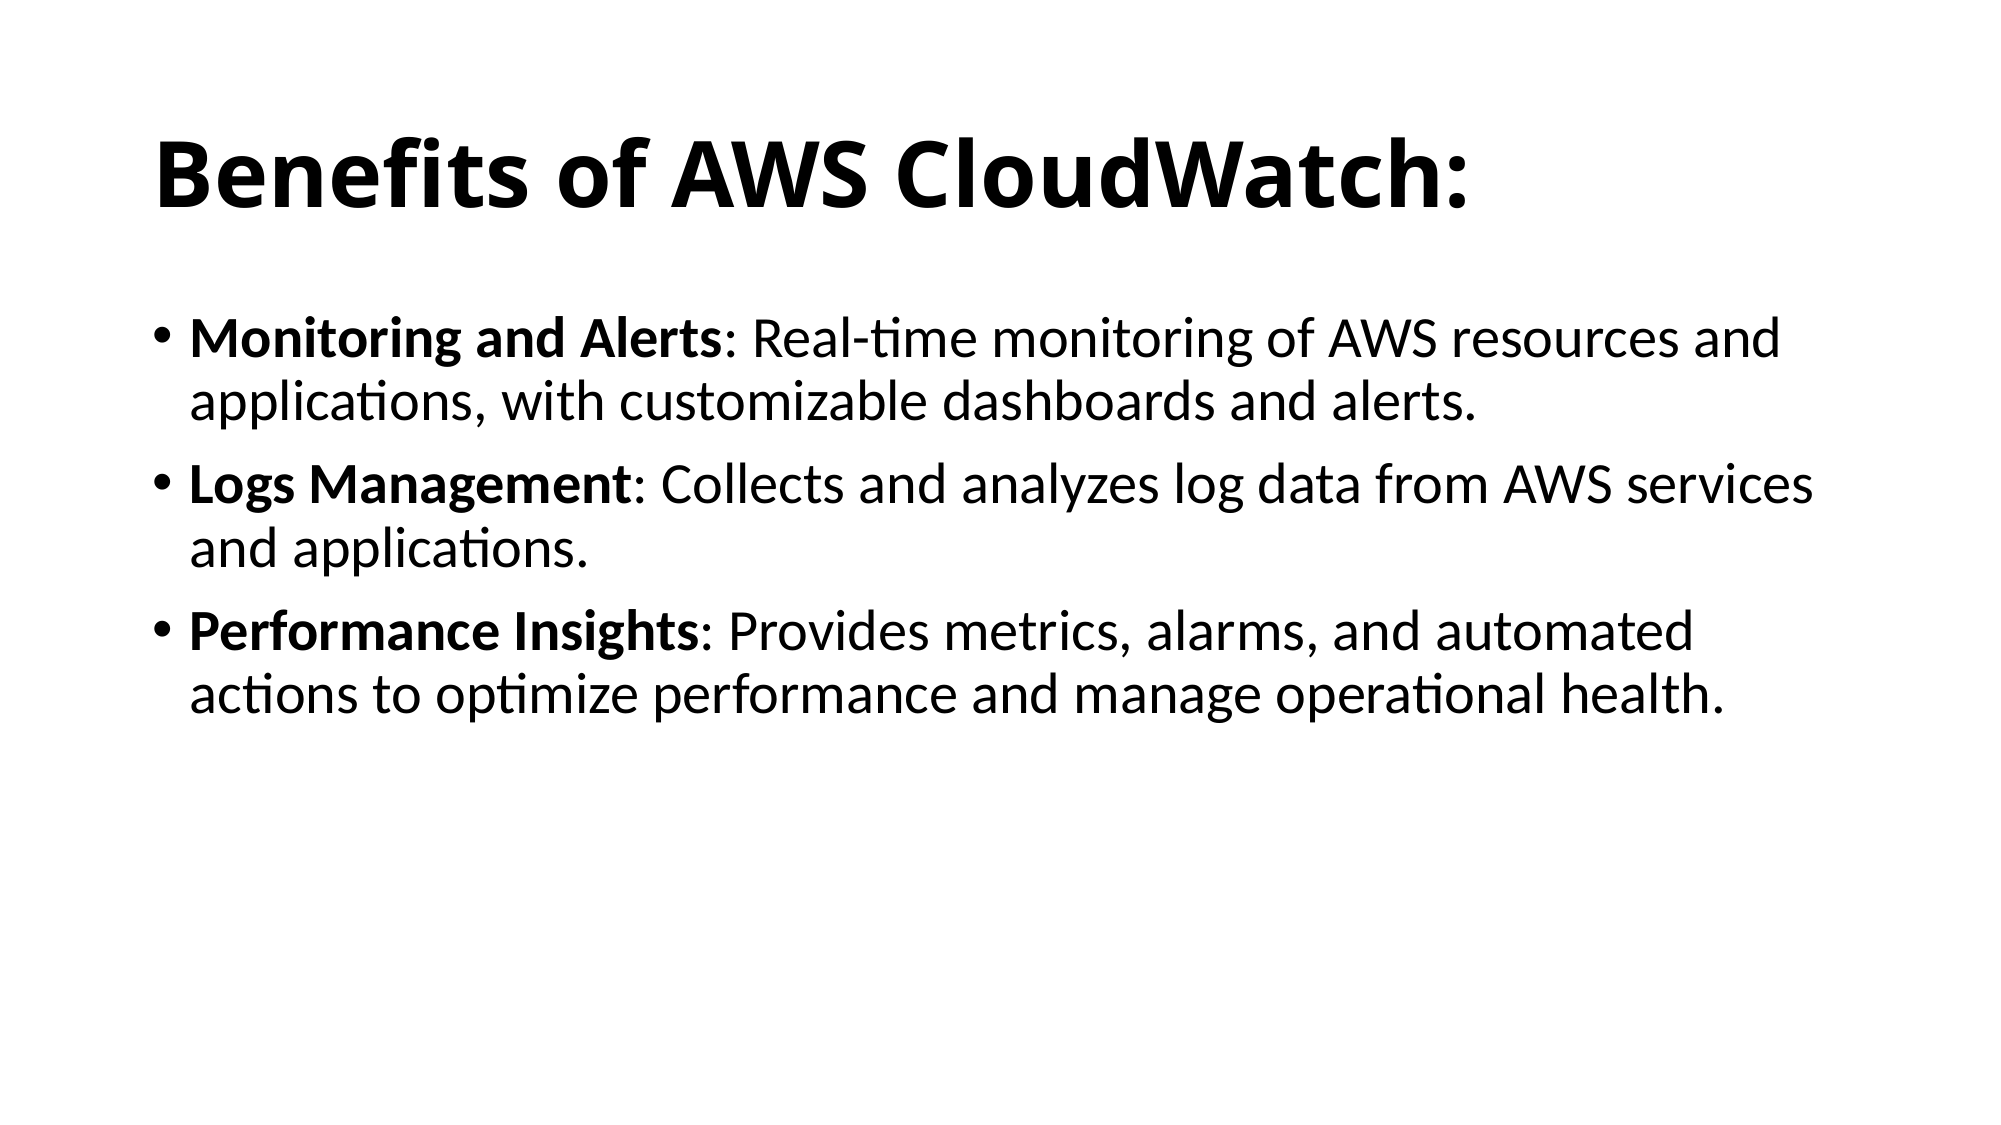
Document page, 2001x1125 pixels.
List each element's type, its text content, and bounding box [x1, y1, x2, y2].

title Benefits of AWS CloudWatch: [137, 124, 1863, 299]
list Monitoring and Alerts: Real-time monitoring of AWS resources and applications, with customizable dashboards and alerts. Logs Management: Collects and analyzes log data from AWS services and applications. Performance Insights: Provides metrics, alarms, and automated actions to optimize performance and manage operational health. [137, 299, 1863, 1014]
